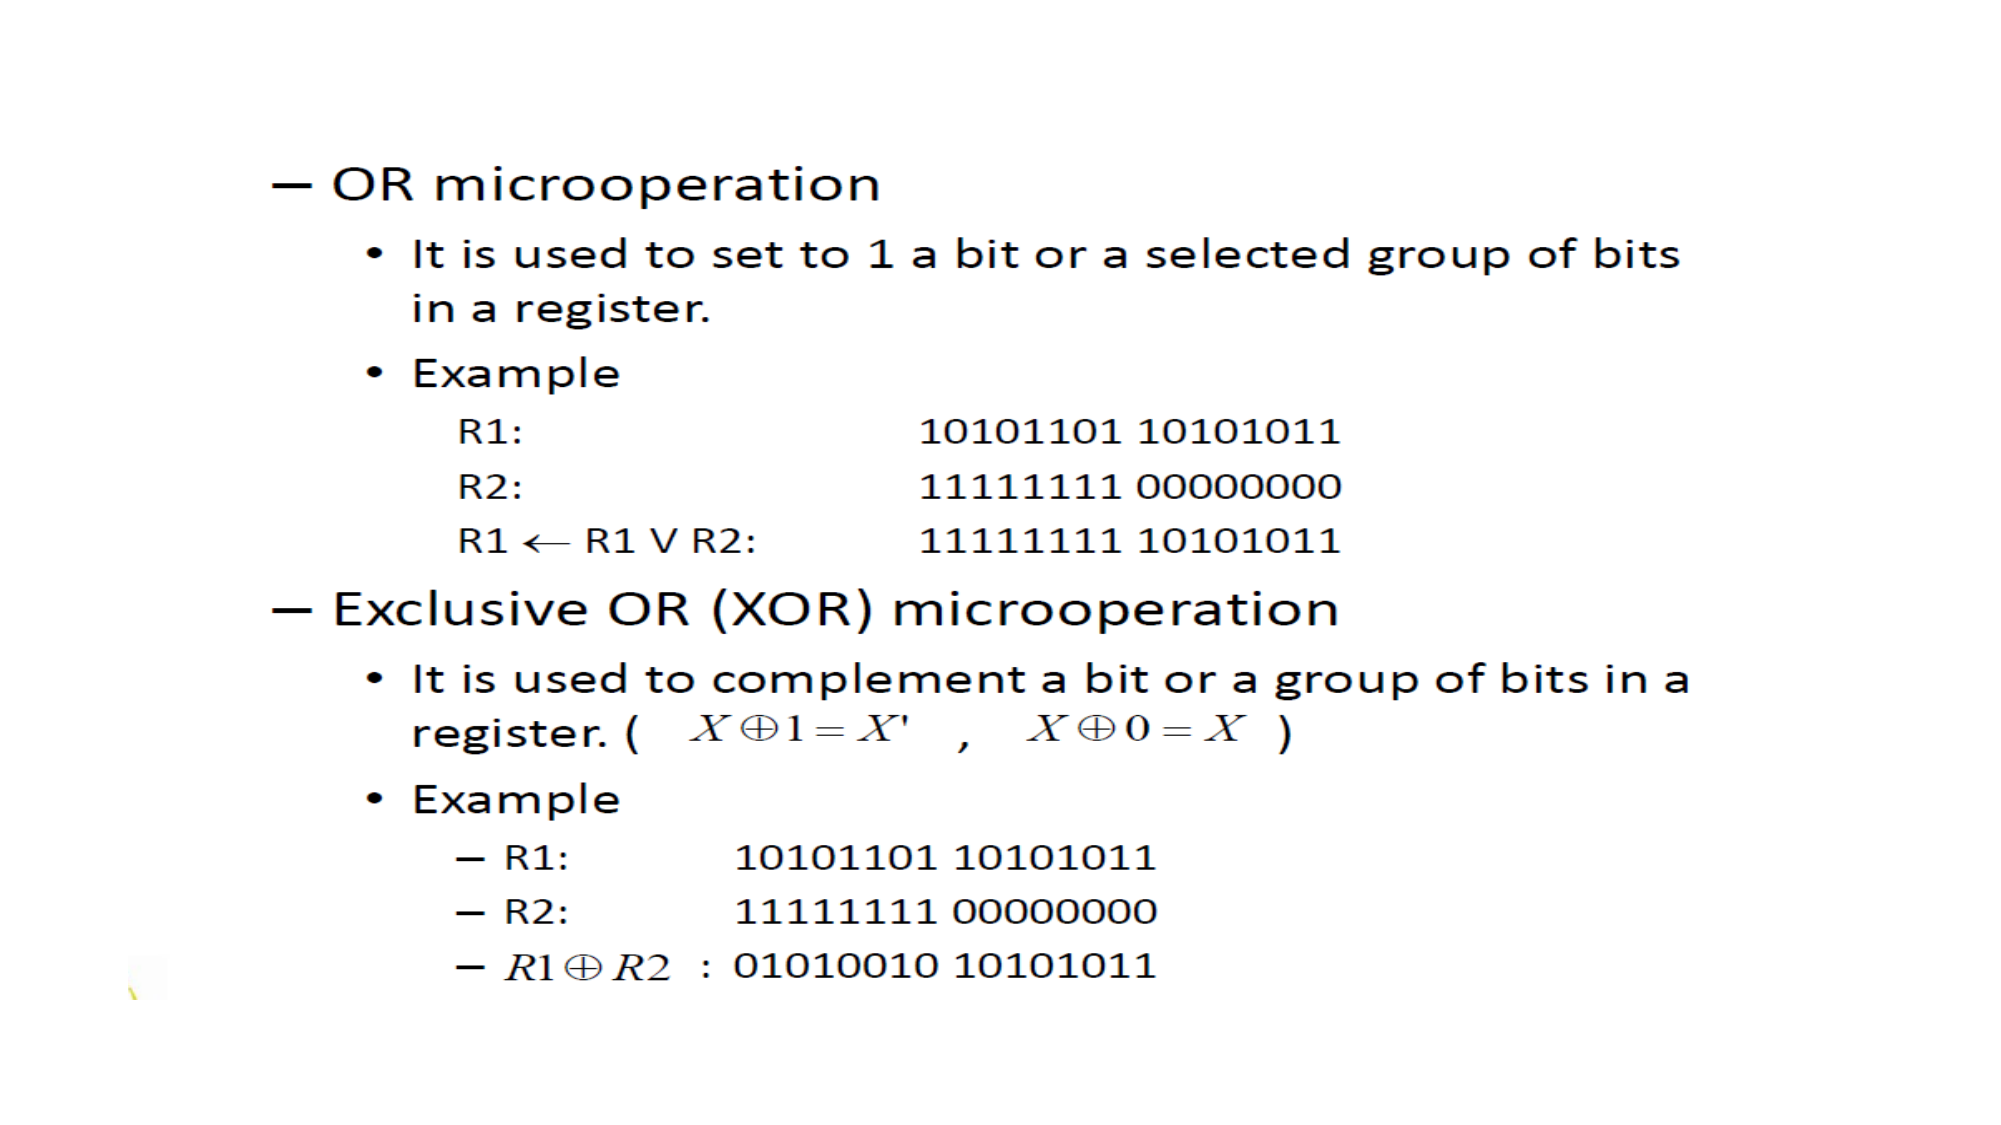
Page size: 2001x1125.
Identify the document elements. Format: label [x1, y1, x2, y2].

picture [128, 106, 1849, 1000]
